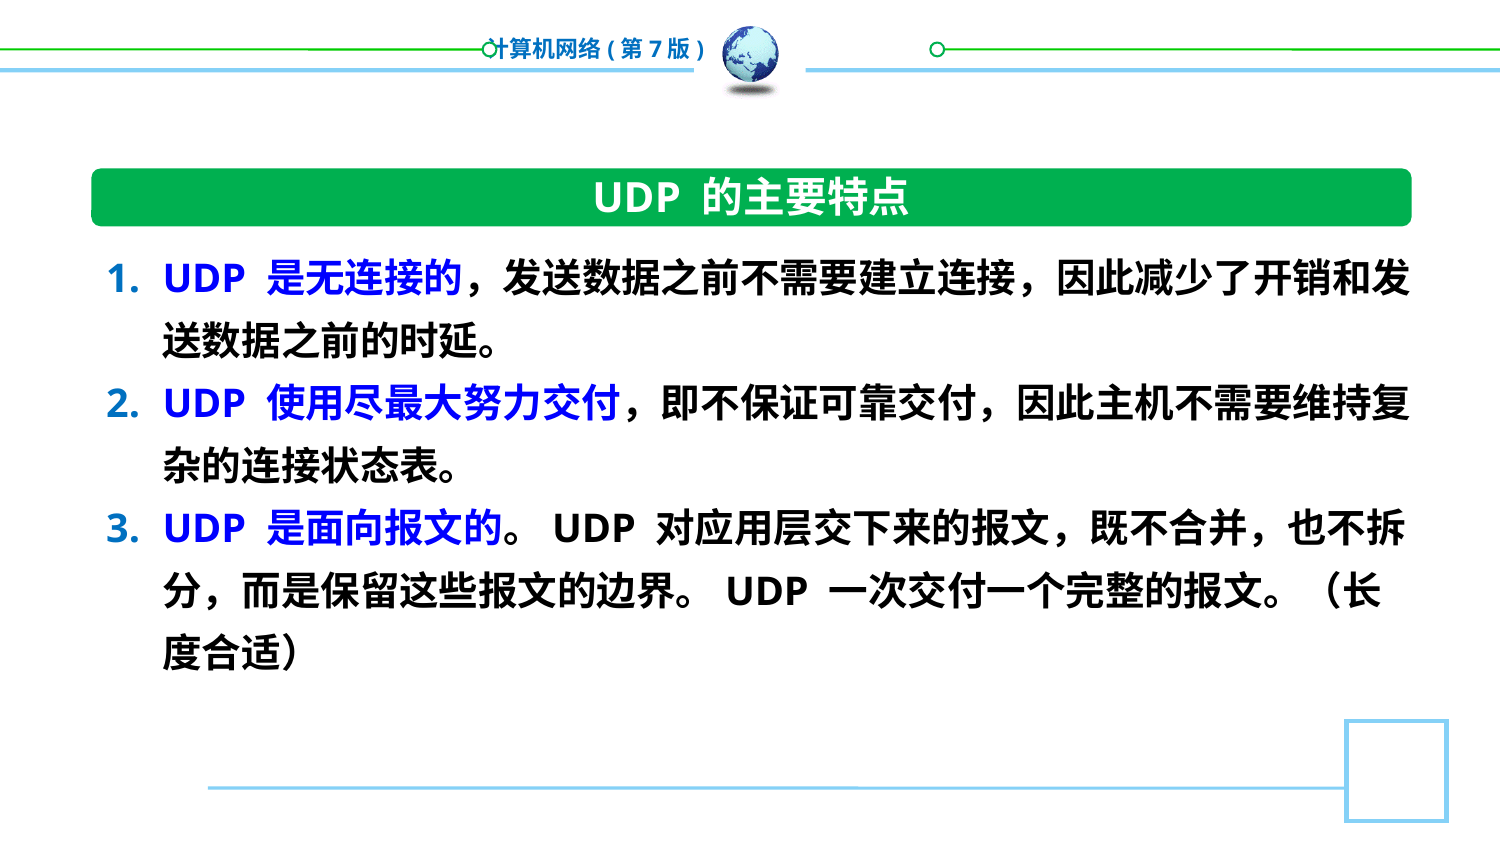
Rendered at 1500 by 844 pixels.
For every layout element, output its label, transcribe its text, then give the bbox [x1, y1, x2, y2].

text_box [926, 168, 1412, 227]
text_box [91, 168, 577, 227]
text_box UDP 的主要特点 [577, 162, 926, 228]
text_box UDP 是无连接的，发送数据之前不需要建立连接，因此减少了开销和发送数据之前的时延。 UDP 使用尽最大努力交付，即不保证可靠交付，因此主机不需要维持复杂的连接状态表。 UDP 是面向报文的。UDP 对应用层交下来的报文，既不合并，也不拆分，而是保留这些报文的边界。UDP 一次交付一个完整的报文。（长度合适） [91, 230, 1434, 684]
picture [720, 24, 780, 100]
